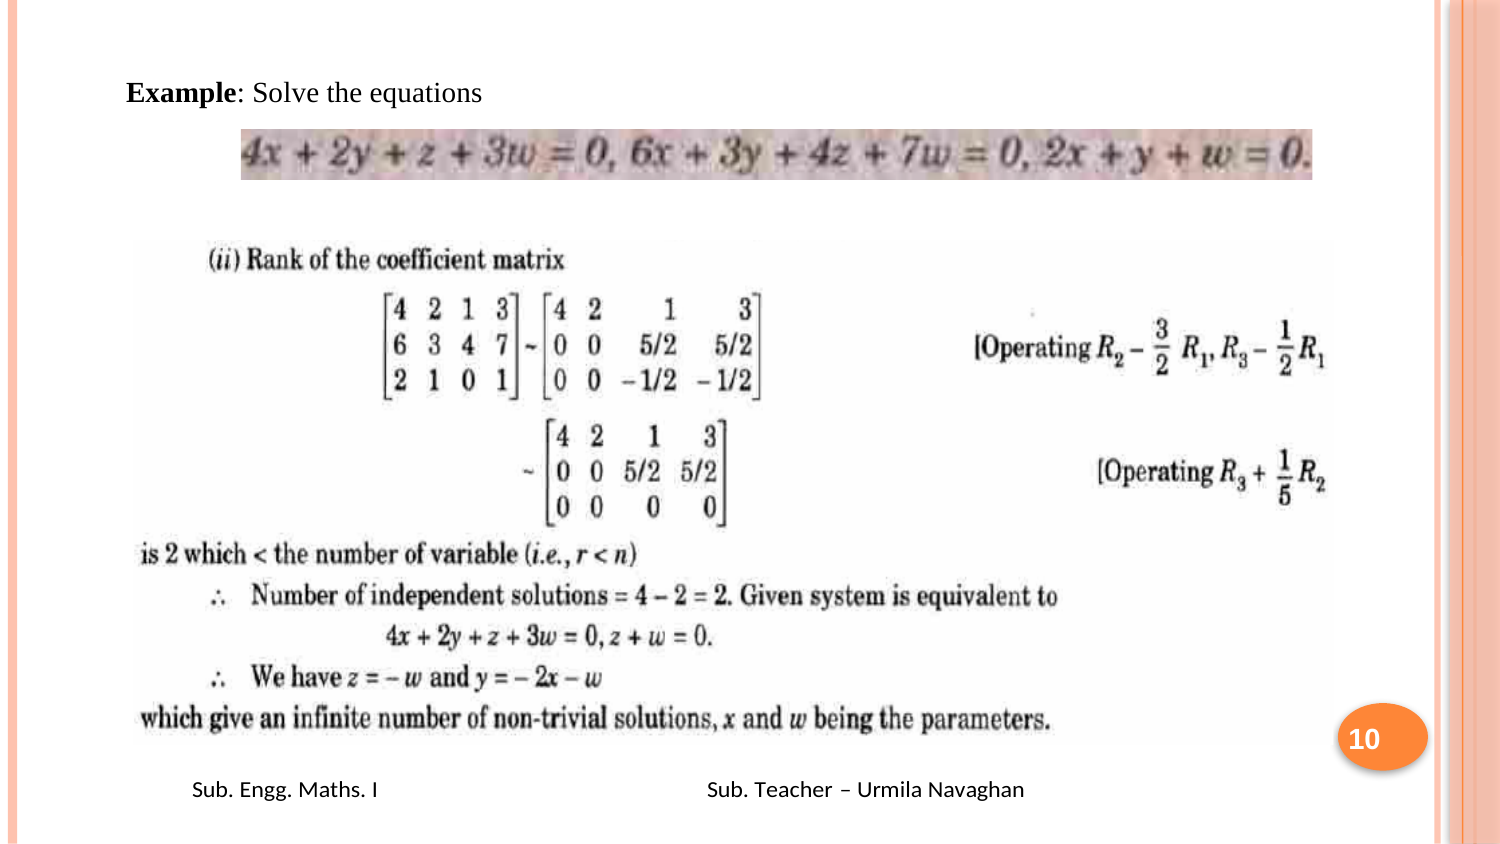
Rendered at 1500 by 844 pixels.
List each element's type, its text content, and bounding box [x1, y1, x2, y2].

text_box Example: Solve the equations [111, 65, 566, 116]
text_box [191, 775, 1139, 824]
picture [132, 239, 1334, 745]
slide_number 10 [1333, 705, 1434, 770]
picture [240, 128, 1313, 181]
